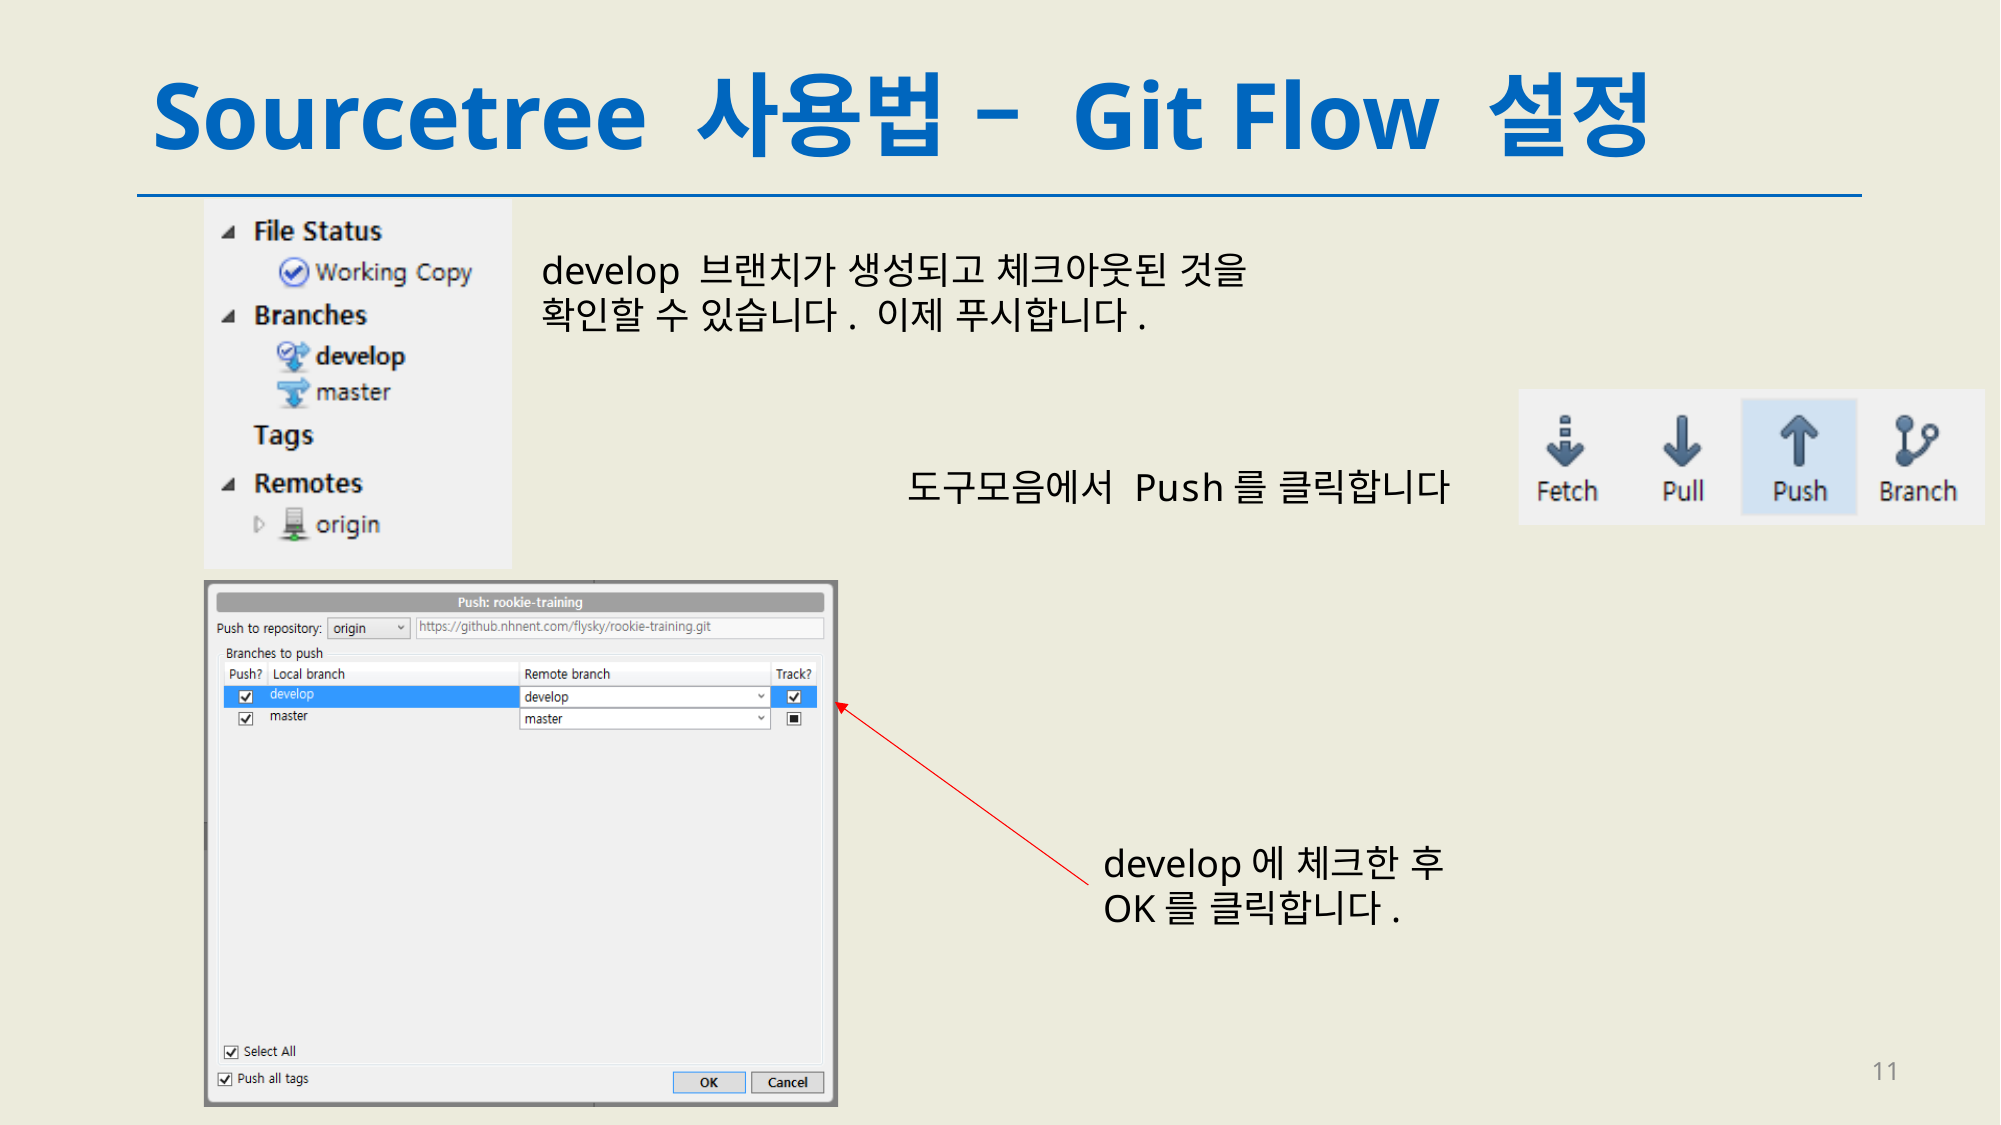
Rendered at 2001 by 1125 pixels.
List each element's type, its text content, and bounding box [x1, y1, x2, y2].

text_box develop에 체크한 후 OK를 클릭합니다. [1088, 832, 1522, 938]
slide_number 11 [1465, 1042, 1916, 1103]
text_box develop 브랜치가 생성되고 체크아웃된 것을 확인할 수 있습니다. 이제 푸시합니다. [526, 239, 1338, 345]
picture [203, 199, 513, 569]
text_box 도구모음에서 Push를 클릭합니다 [893, 456, 1518, 517]
picture [1518, 389, 1986, 525]
title Sourcetree 사용법 – Git Flow 설정 [137, 59, 1863, 180]
picture [203, 580, 839, 1107]
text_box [834, 701, 1089, 886]
